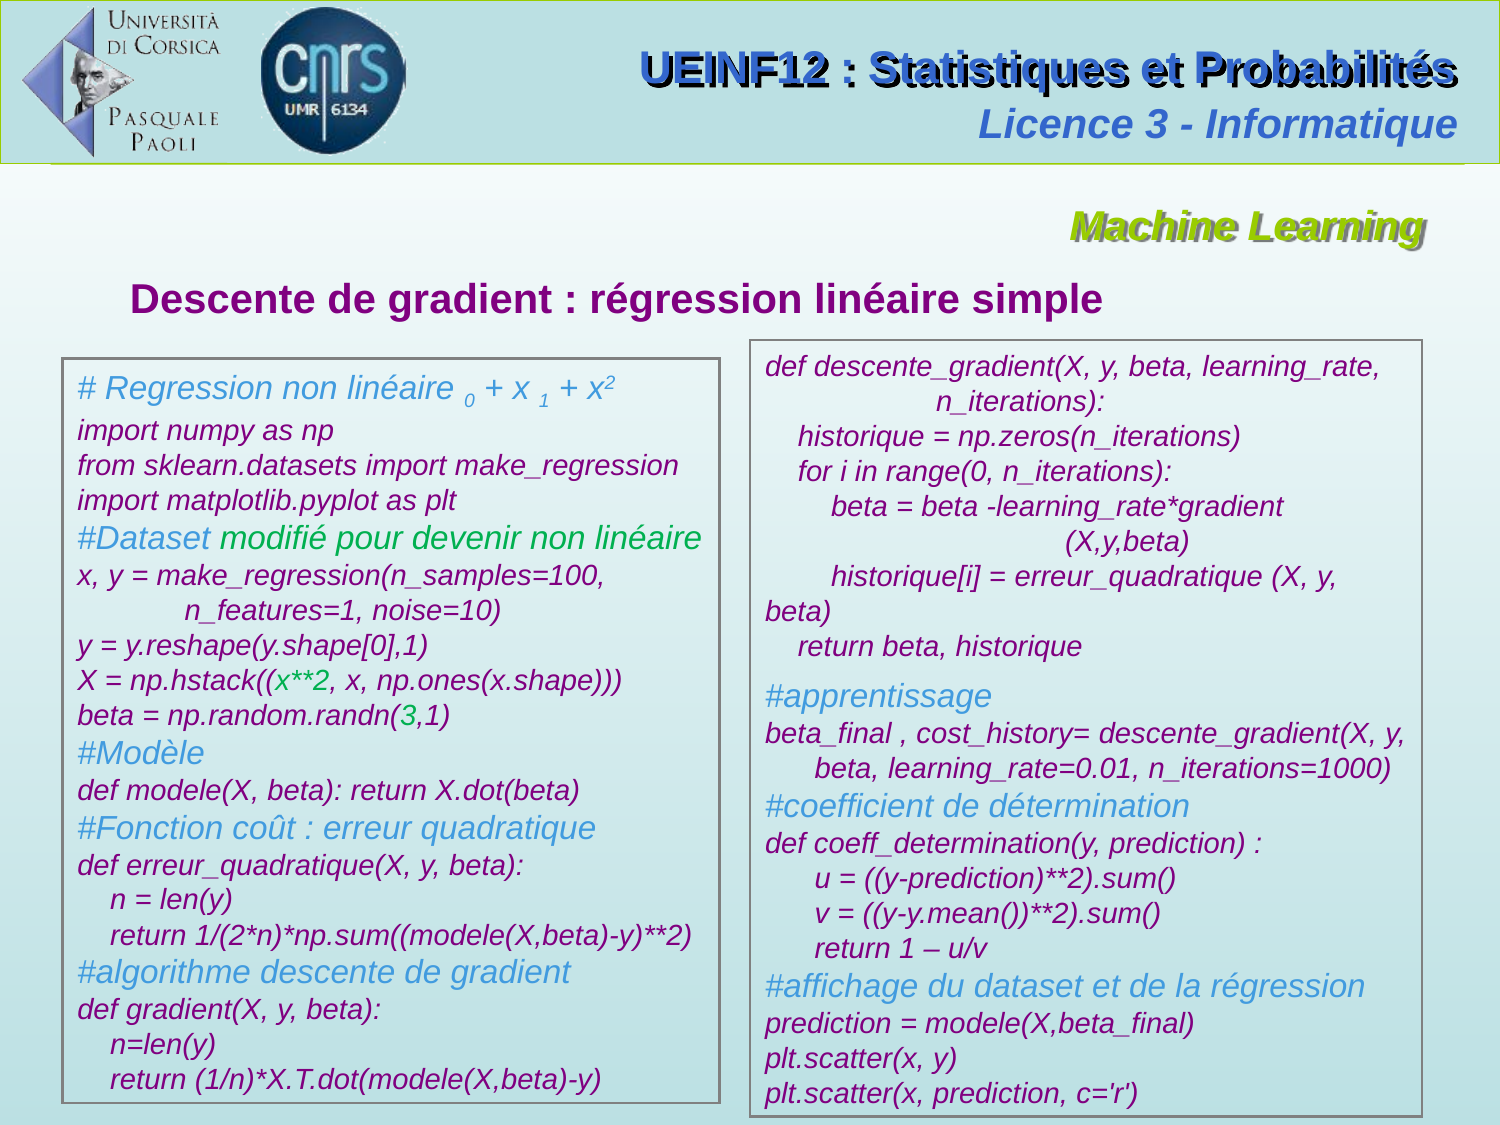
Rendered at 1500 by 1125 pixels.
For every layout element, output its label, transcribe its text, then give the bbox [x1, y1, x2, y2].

table_header 3,V,V [258, 9, 263, 163]
picture [261, 7, 408, 157]
text_box Licence 3 - Informatique [963, 89, 1473, 155]
picture [21, 5, 221, 159]
text_box def descente_gradient(X, y, beta, learning_rate, n_iterations): historique = np.zeros(n_iterations) for i in range(0, n_iterations): beta = beta -learning_rate*gradient (X,y,beta) historique[i] = erreur_quadratique (X, y, beta) return beta, historique #apprentissage beta_final , cost_history= descente_gradient(X, y, beta, learning_rate=0.01, n_iterations=1000) #coefficient de détermination def coeff_determination(y, prediction) : u = ((y-prediction)**2).sum() v = ((y-y.mean())**2).sum() return 1 – u/v #affichage du dataset et de la régression prediction = modele(X,beta_final) plt.scatter(x, y) plt.scatter(x, prediction, c='r') [750, 340, 1422, 1117]
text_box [50, 163, 1465, 331]
text_box UEINF12 : Statistiques et Probabilités [611, 29, 1471, 100]
text_box [0, 0, 1500, 164]
